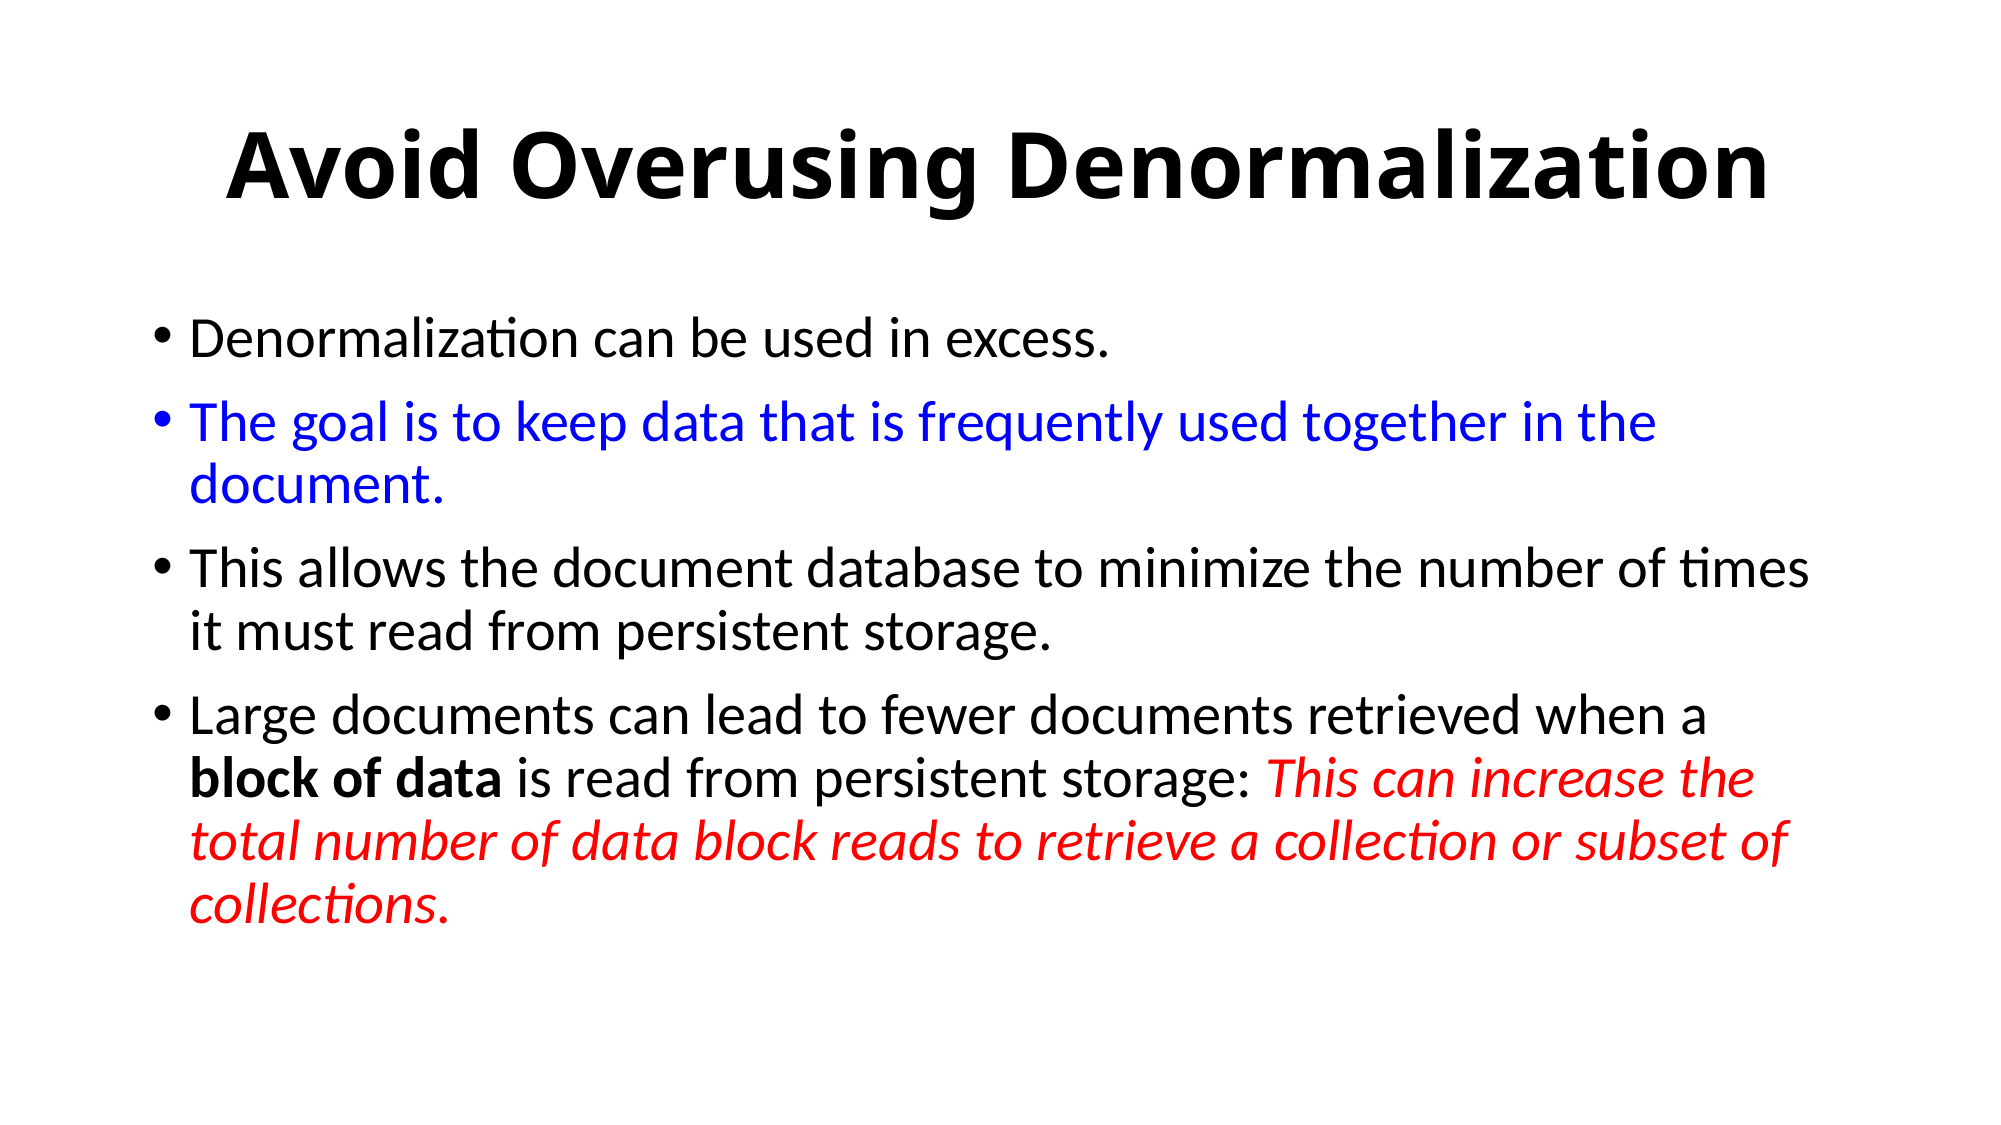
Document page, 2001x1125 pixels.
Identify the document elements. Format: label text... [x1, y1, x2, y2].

title Avoid Overusing Denormalization [137, 59, 1863, 278]
list Denormalization can be used in excess. The goal is to keep data that is frequently used together in the document. This allows the document database to minimize the number of times it must read from persistent storage. Large documents can lead to fewer documents retrieved when a block of data is read from persistent storage: This can increase the total number of data block reads to retrieve a collection or subset of collections. [137, 299, 1863, 1014]
